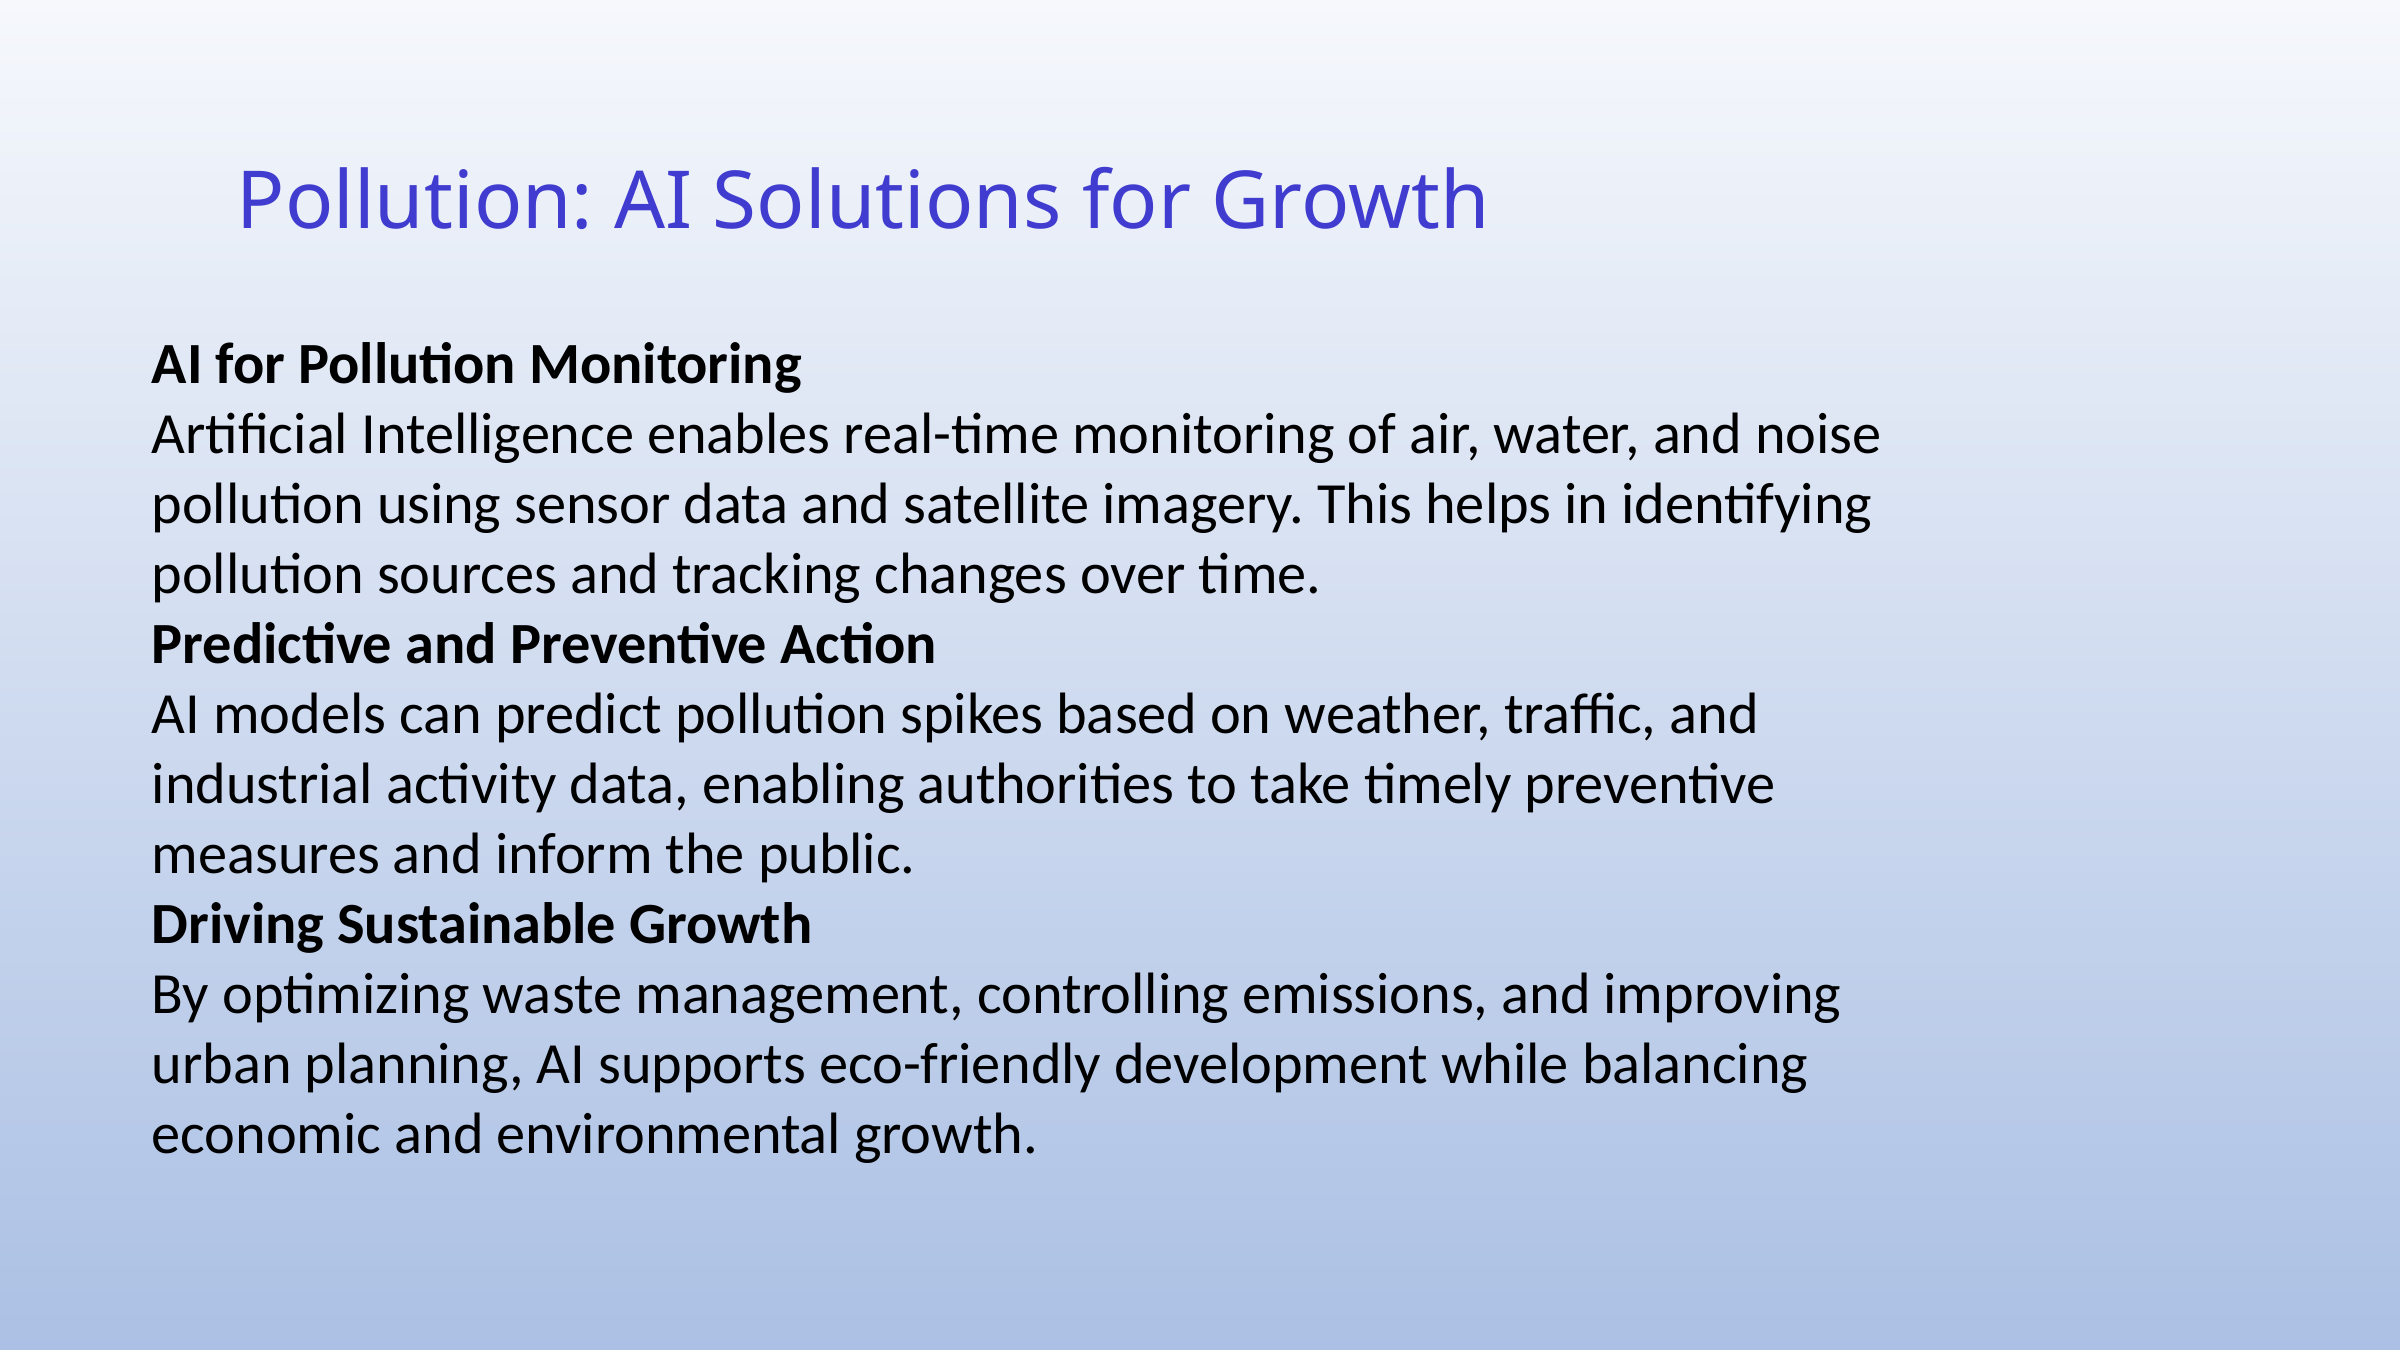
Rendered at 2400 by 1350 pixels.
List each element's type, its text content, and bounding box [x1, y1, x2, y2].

text_box AI for Pollution Monitoring Artificial Intelligence enables real-time monitoring of air, water, and noise pollution using sensor data and satellite imagery. This helps in identifying pollution sources and tracking changes over time. Predictive and Preventive Action AI models can predict pollution spikes based on weather, traffic, and industrial activity data, enabling authorities to take timely preventive measures and inform the public. Driving Sustainable Growth By optimizing waste management, controlling emissions, and improving urban planning, AI supports eco-friendly development while balancing economic and environmental growth. [137, 318, 2005, 1239]
text_box Pollution: AI Solutions for Growth [221, 141, 1506, 252]
